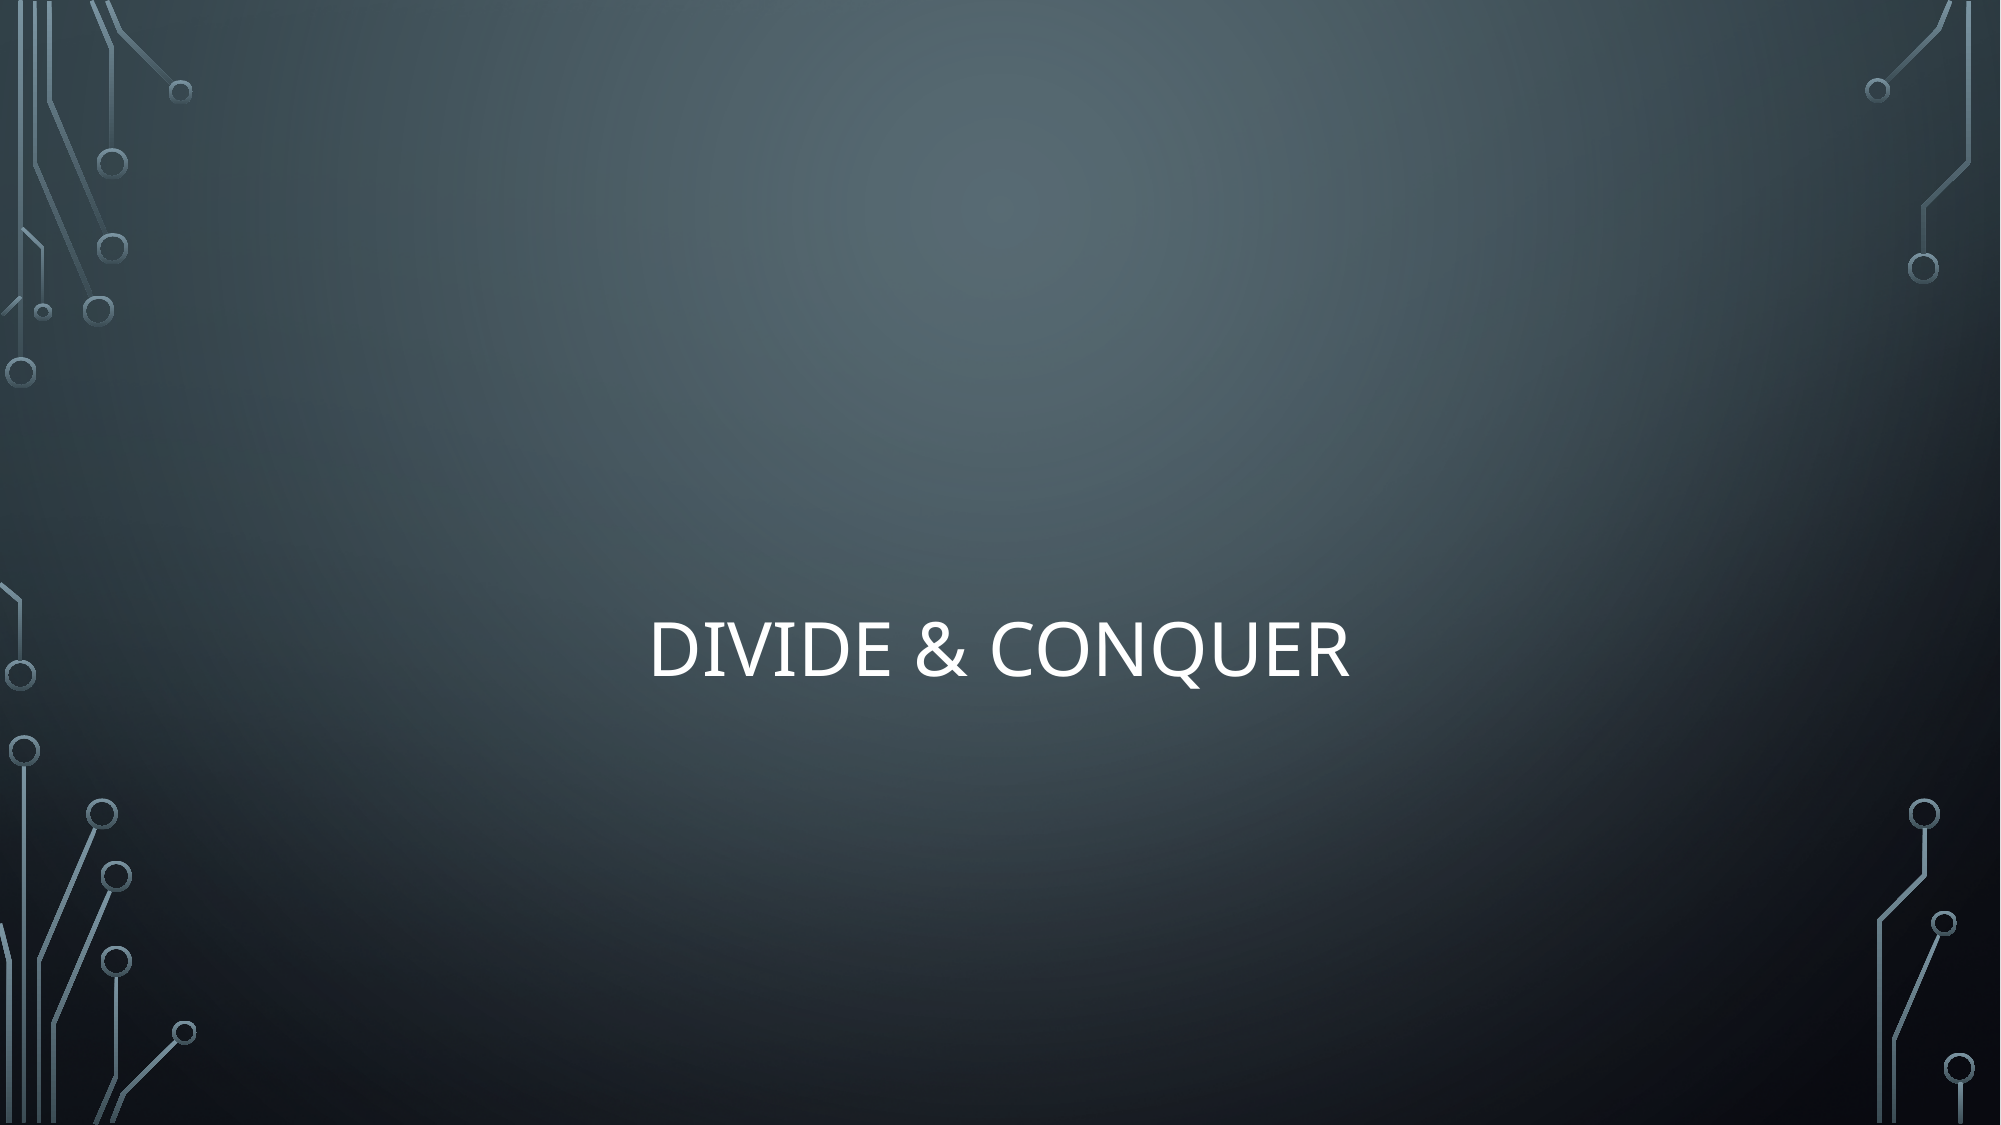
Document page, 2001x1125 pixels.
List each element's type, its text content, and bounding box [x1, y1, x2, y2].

title Divide & Conquer [187, 232, 1813, 701]
